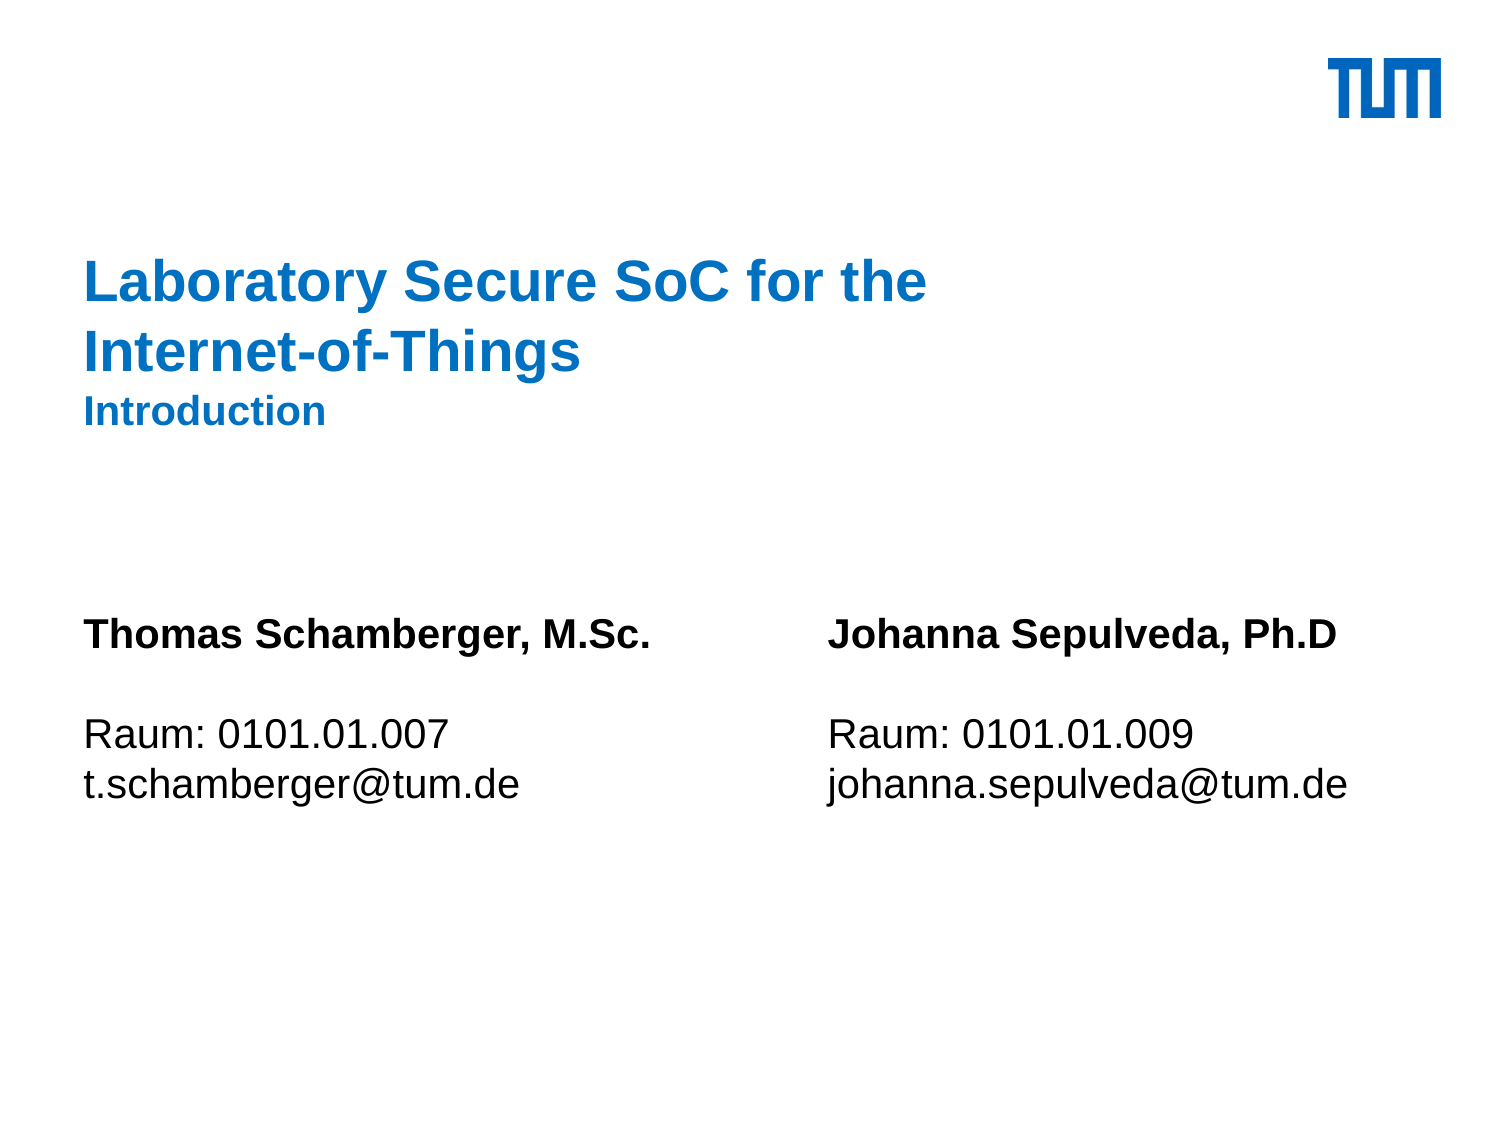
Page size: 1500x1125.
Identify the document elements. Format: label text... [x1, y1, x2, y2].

text_box Laboratory Secure SoC for the Internet-of-Things Introduction [83, 243, 1417, 456]
picture [1328, 58, 1441, 118]
text_box Johanna Sepulveda, Ph.D Raum: 0101.01.009 johanna.sepulveda@tum.de [827, 606, 1412, 698]
text_box Thomas Schamberger, M.Sc. Raum: 0101.01.007 t.schamberger@tum.de [83, 606, 668, 698]
